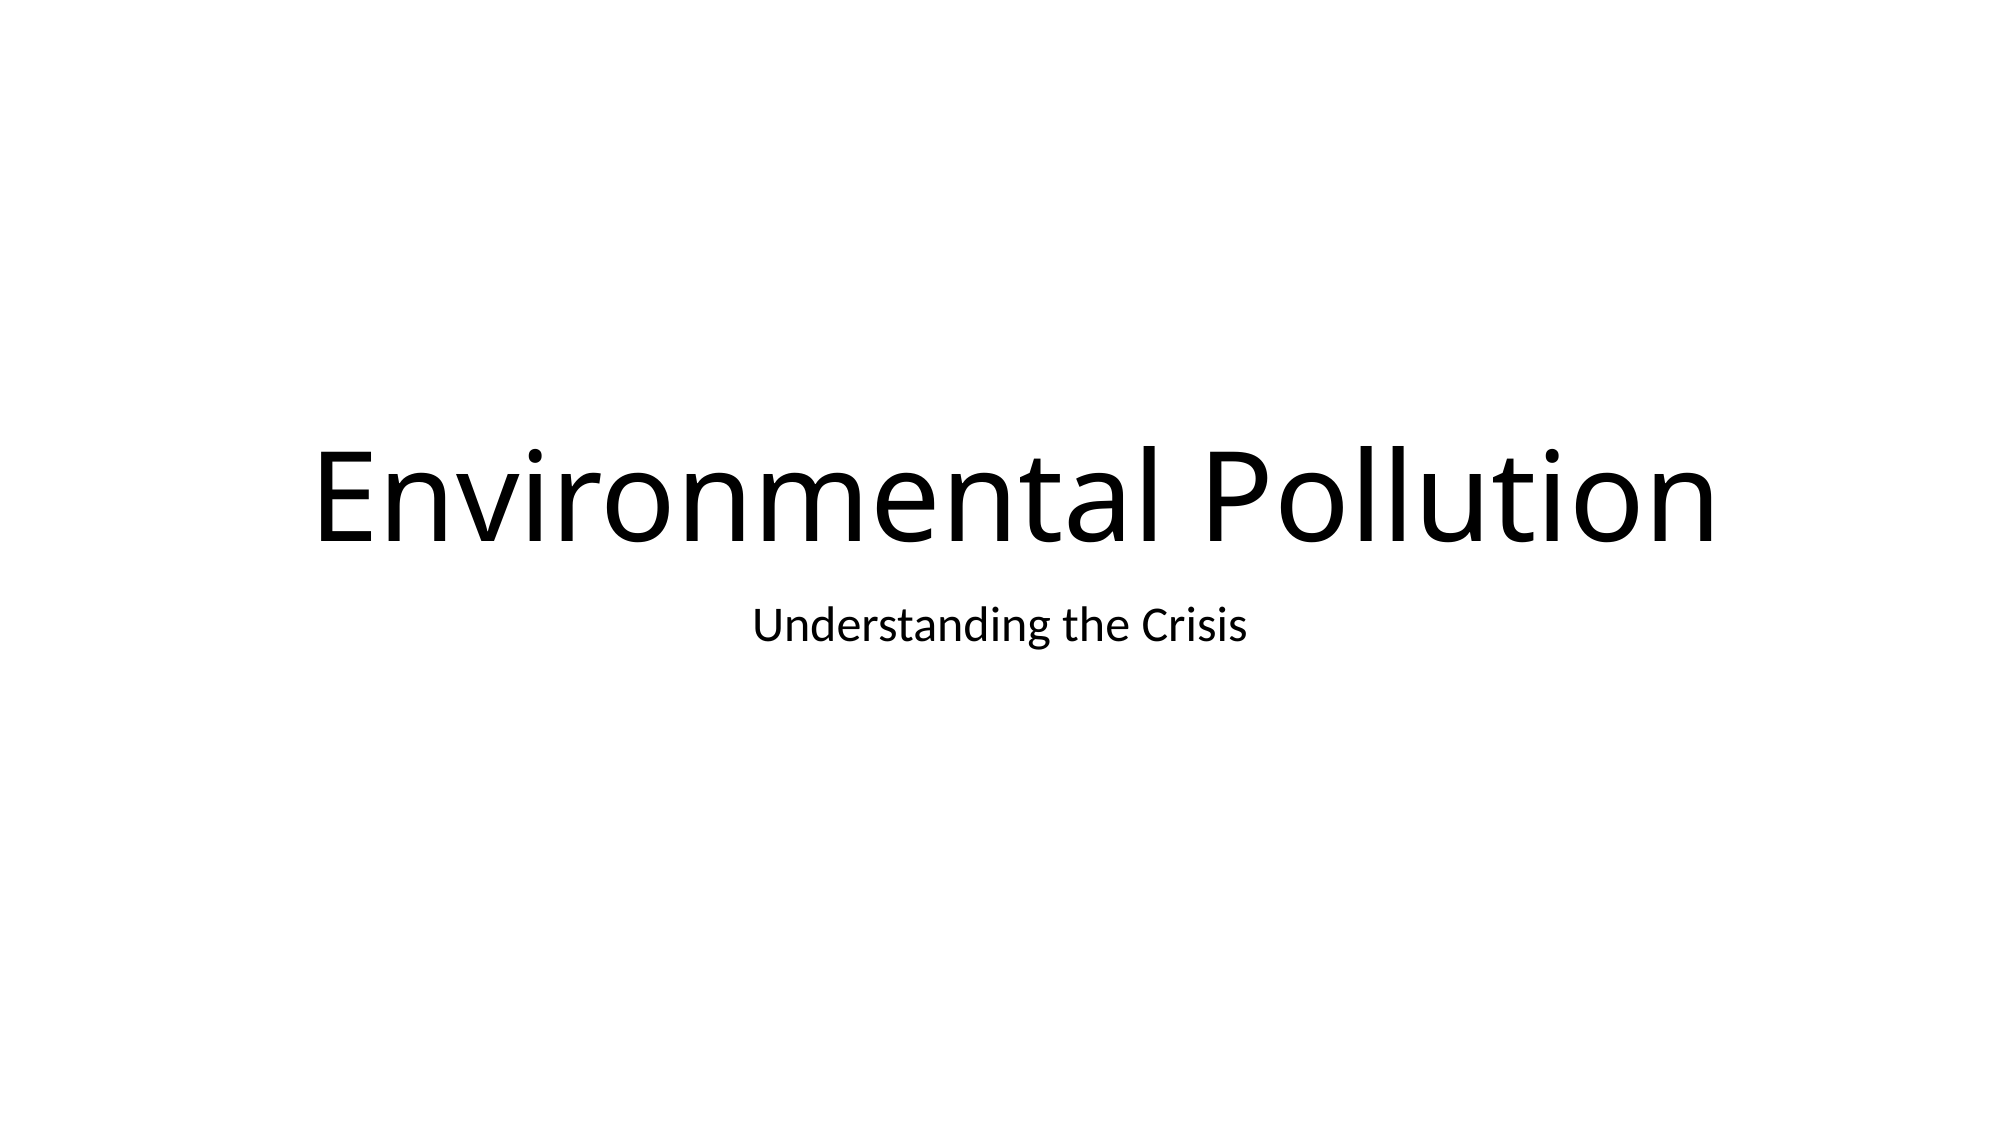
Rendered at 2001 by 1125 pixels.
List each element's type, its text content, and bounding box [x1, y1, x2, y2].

title Environmental Pollution [249, 184, 1750, 576]
subtitle Understanding the Crisis [249, 590, 1750, 863]
